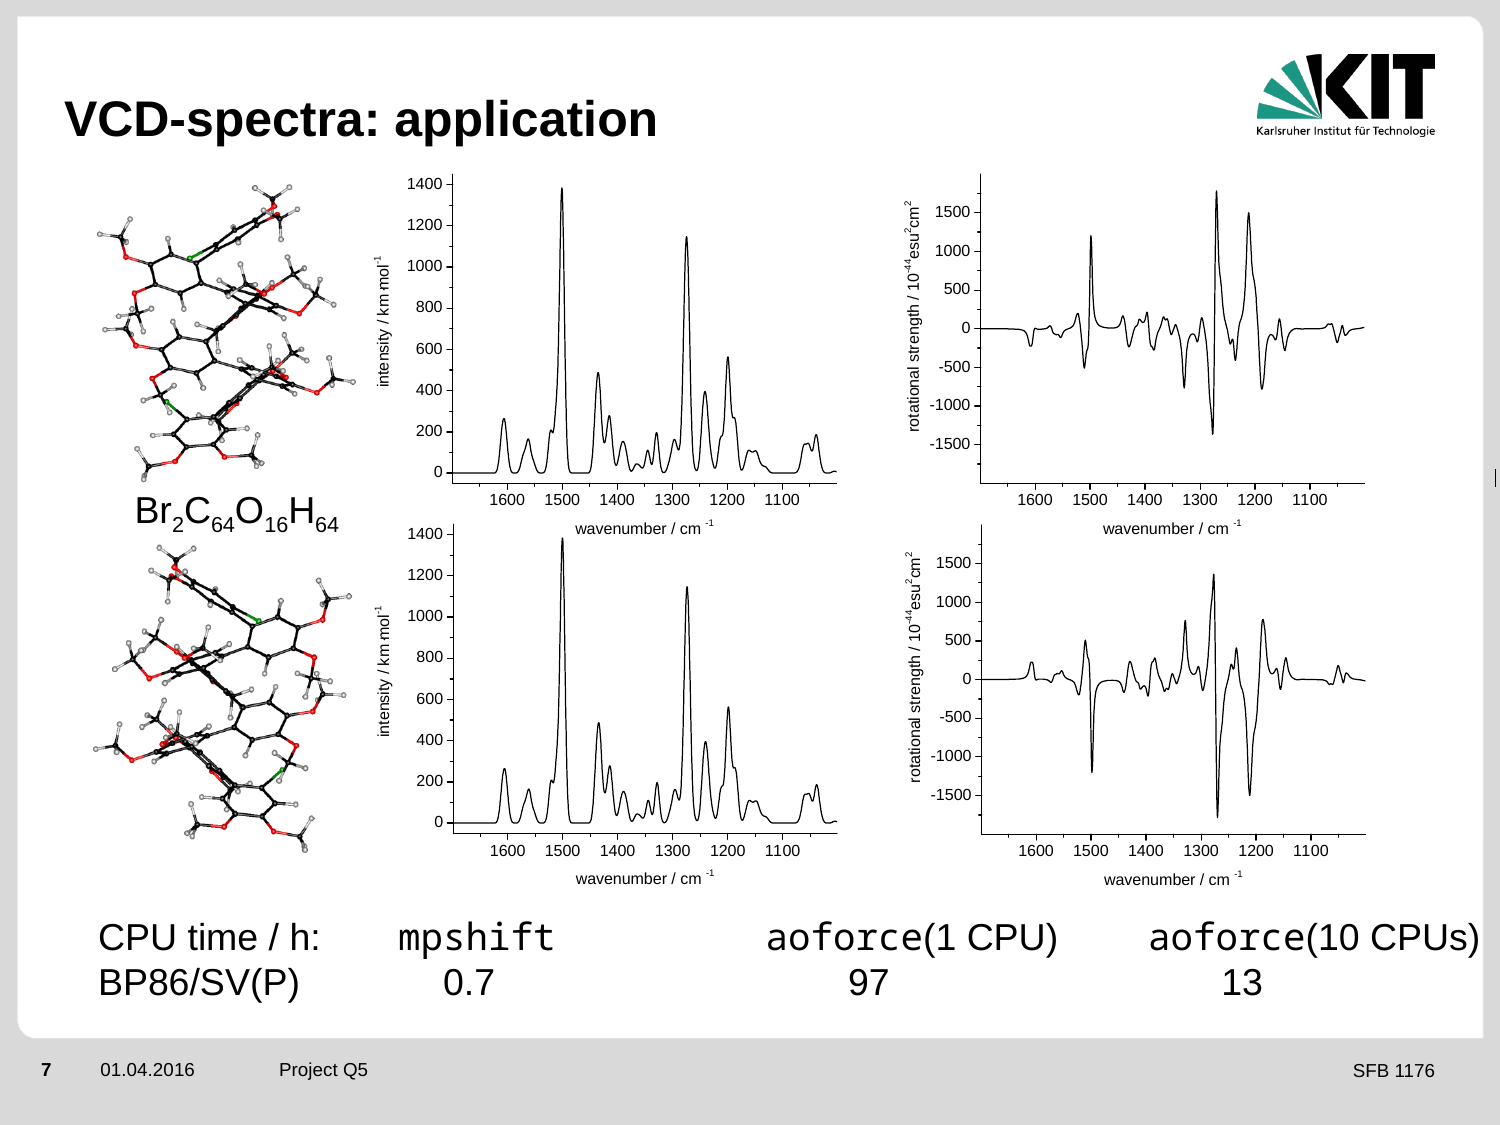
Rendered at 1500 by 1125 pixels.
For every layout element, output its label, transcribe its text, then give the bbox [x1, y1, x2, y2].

title VCD-spectra: application [64, 54, 1198, 147]
footer Project Q5 [279, 1057, 976, 1117]
picture [0, 0, 1500, 1125]
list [89, 178, 346, 487]
text_box Br2C64O16H64 [119, 494, 345, 538]
text_box CPU time / h: mpshift aoforce(1 CPU) aoforce(10 CPUs) BP86/SV(P) 0.7 97 13 [83, 905, 1496, 1010]
